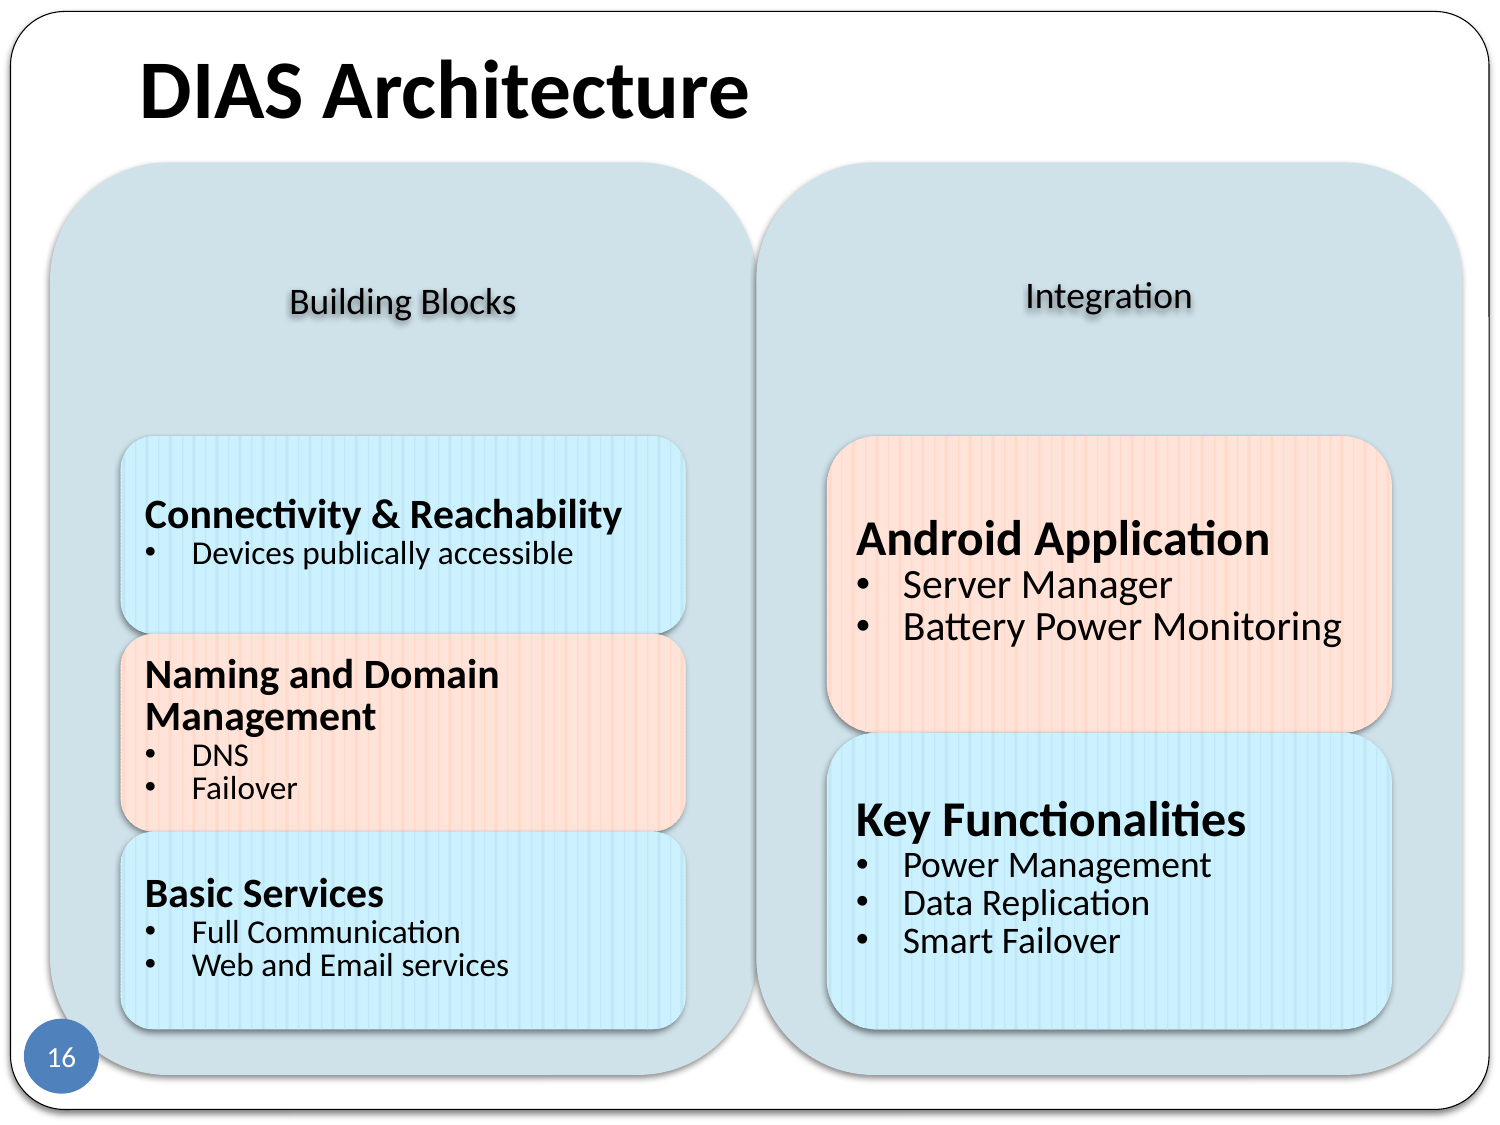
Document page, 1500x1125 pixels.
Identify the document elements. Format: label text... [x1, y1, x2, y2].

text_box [49, 162, 1463, 1076]
slide_number 16 [23, 1023, 87, 1094]
title DIAS Architecture [125, 0, 1400, 150]
